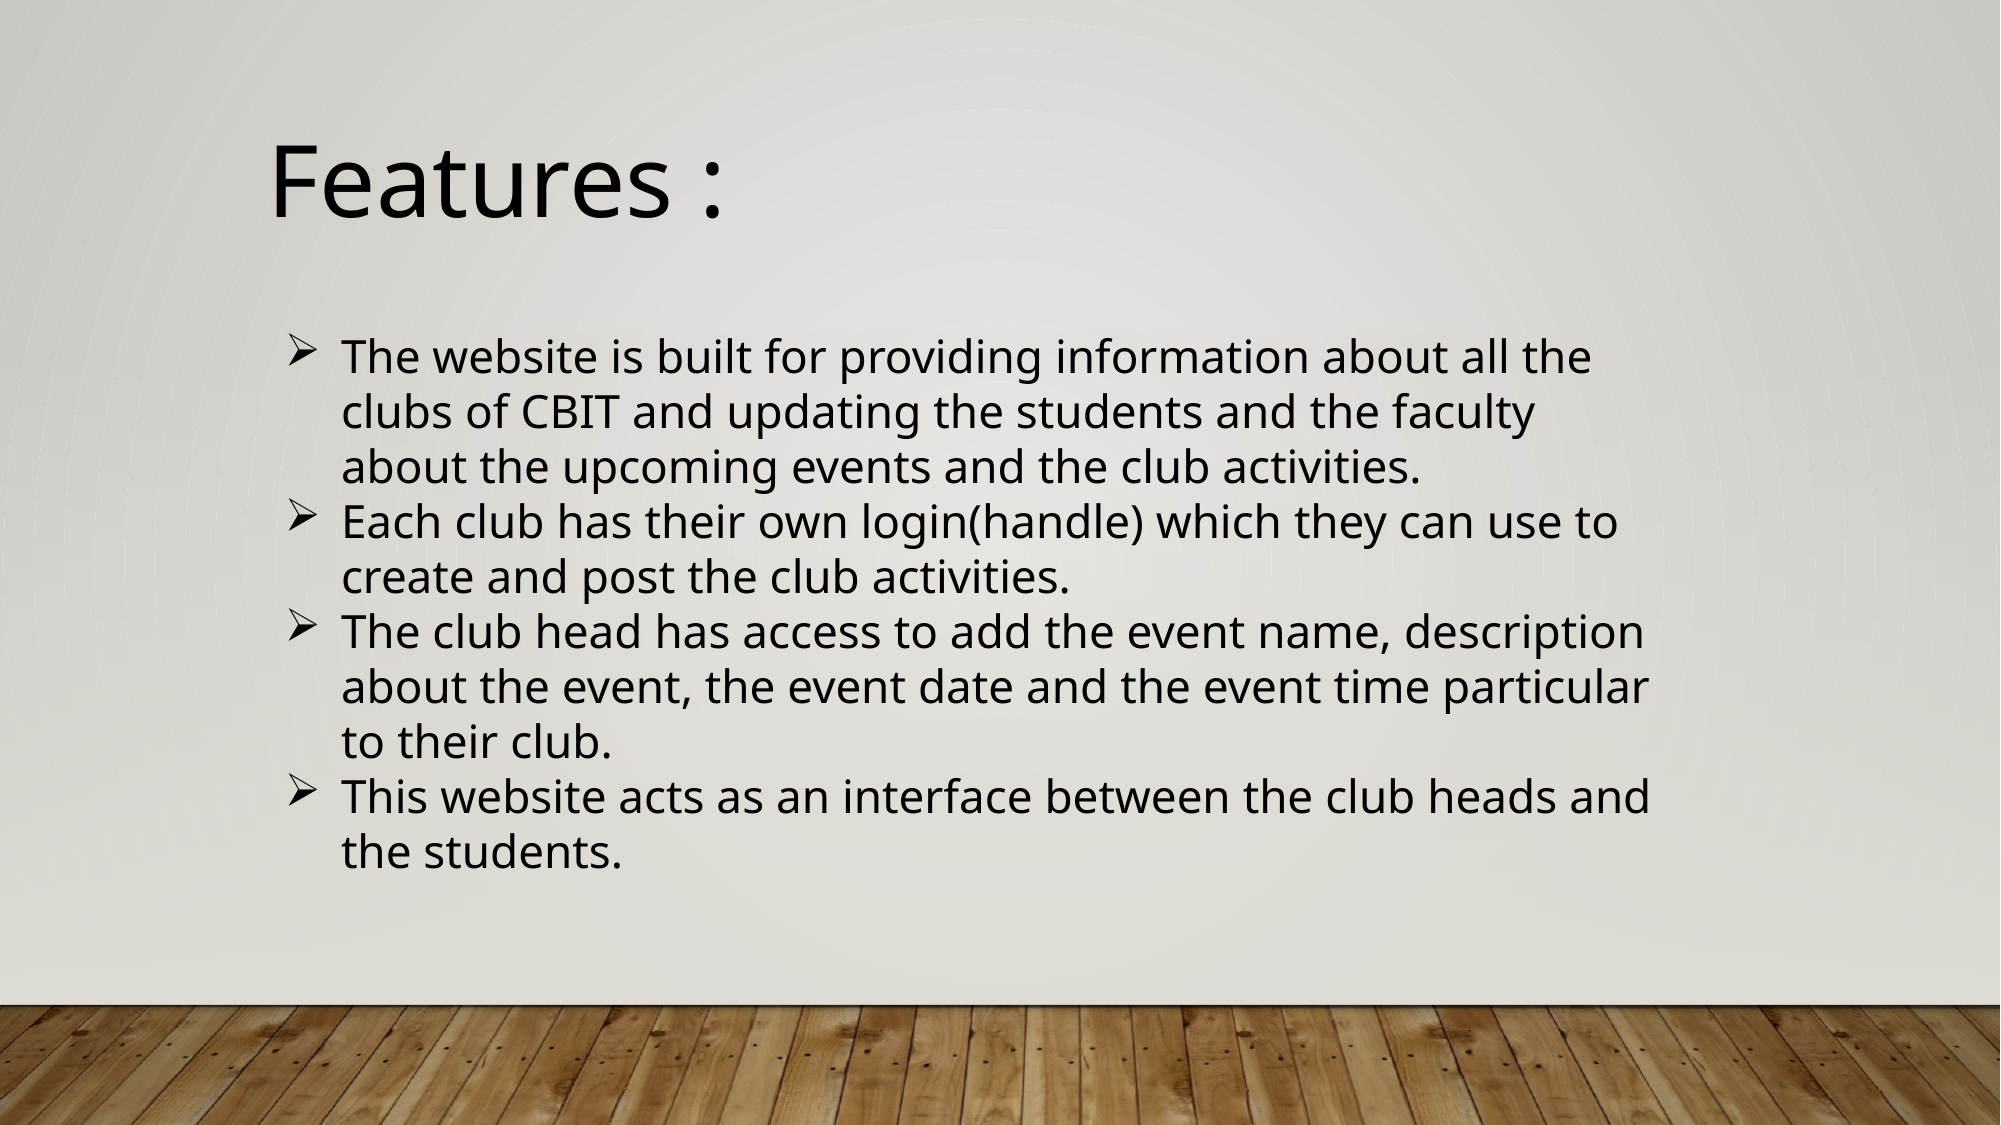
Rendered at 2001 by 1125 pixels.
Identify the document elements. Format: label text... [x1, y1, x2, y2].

text_box The website is built for providing information about all the clubs of CBIT and updating the students and the faculty about the upcoming events and the club activities. Each club has their own login(handle) which they can use to create and post the club activities. The club head has access to add the event name, description about the event, the event date and the event time particular to their club. This website acts as an interface between the club heads and the students. [270, 320, 1684, 886]
text_box Features : [253, 110, 742, 246]
picture [0, 1005, 2000, 1125]
